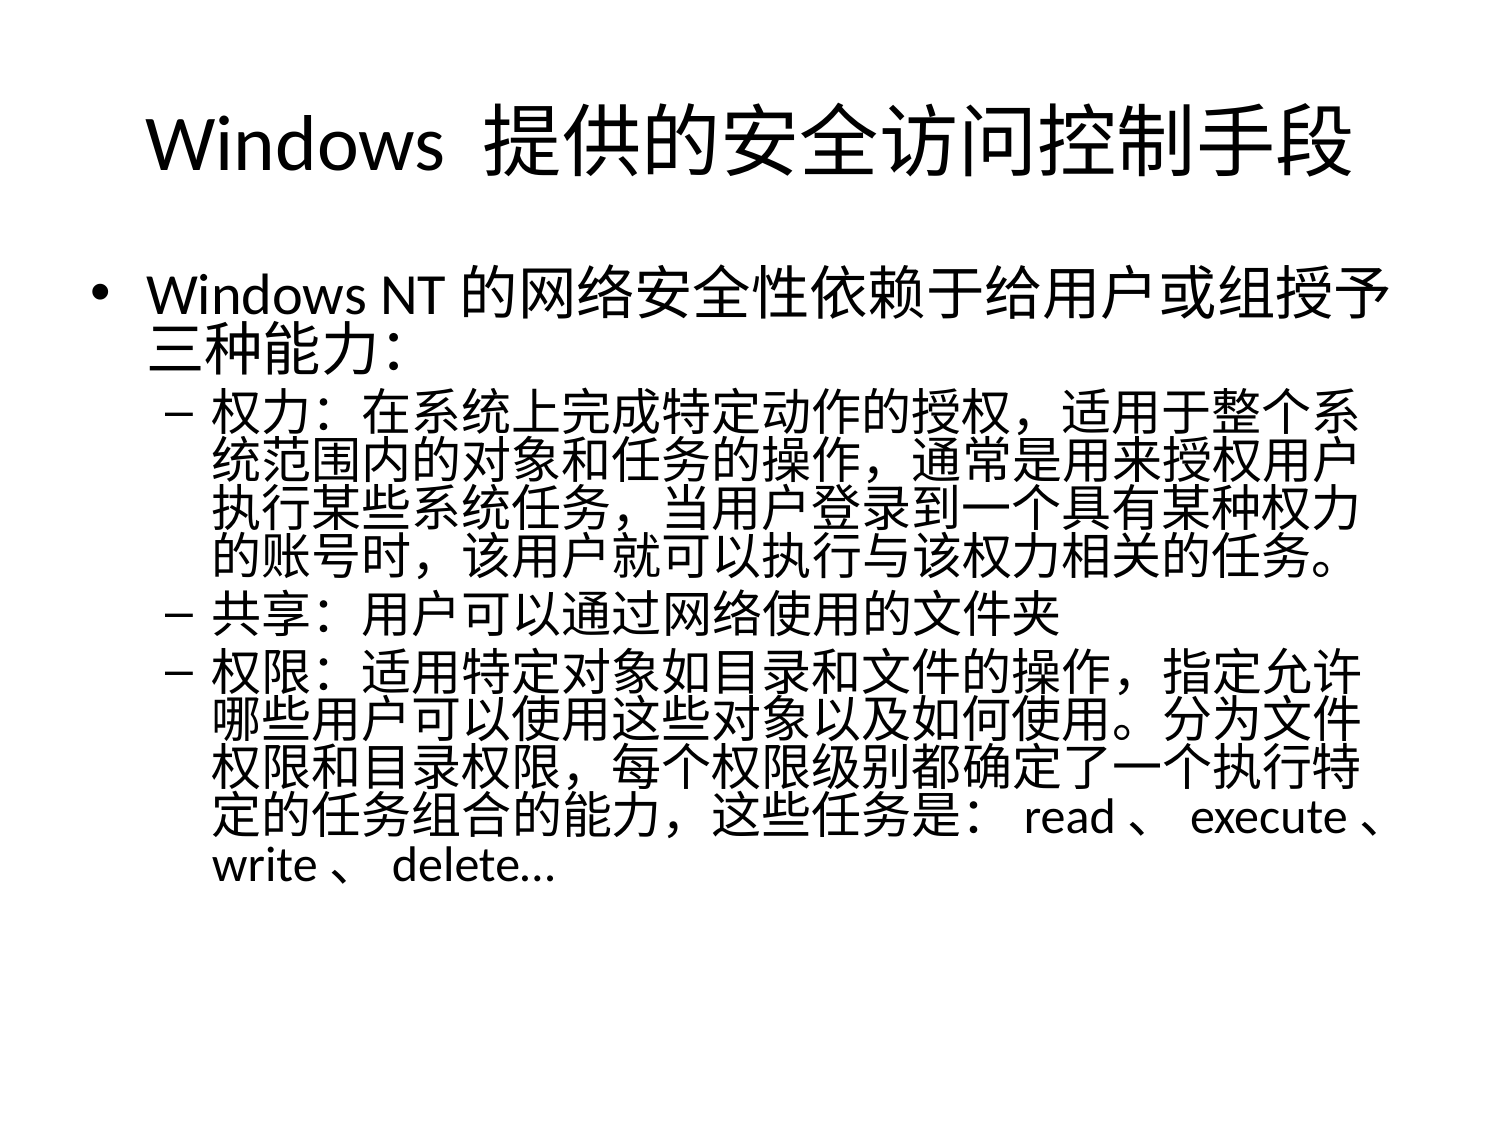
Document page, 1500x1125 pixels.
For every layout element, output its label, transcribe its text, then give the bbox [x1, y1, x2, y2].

list Windows NT的网络安全性依赖于给用户或组授予三种能力： 权力：在系统上完成特定动作的授权，适用于整个系统范围内的对象和任务的操作，通常是用来授权用户执行某些系统任务，当用户登录到一个具有某种权力的账号时，该用户就可以执行与该权力相关的任务。 共享：用户可以通过网络使用的文件夹 权限：适用特定对象如目录和文件的操作，指定允许哪些用户可以使用这些对象以及如何使用。分为文件权限和目录权限，每个权限级别都确定了一个执行特定的任务组合的能力，这些任务是：read、execute、write、delete… [75, 262, 1425, 1005]
title Windows 提供的安全访问控制手段 [75, 45, 1425, 233]
